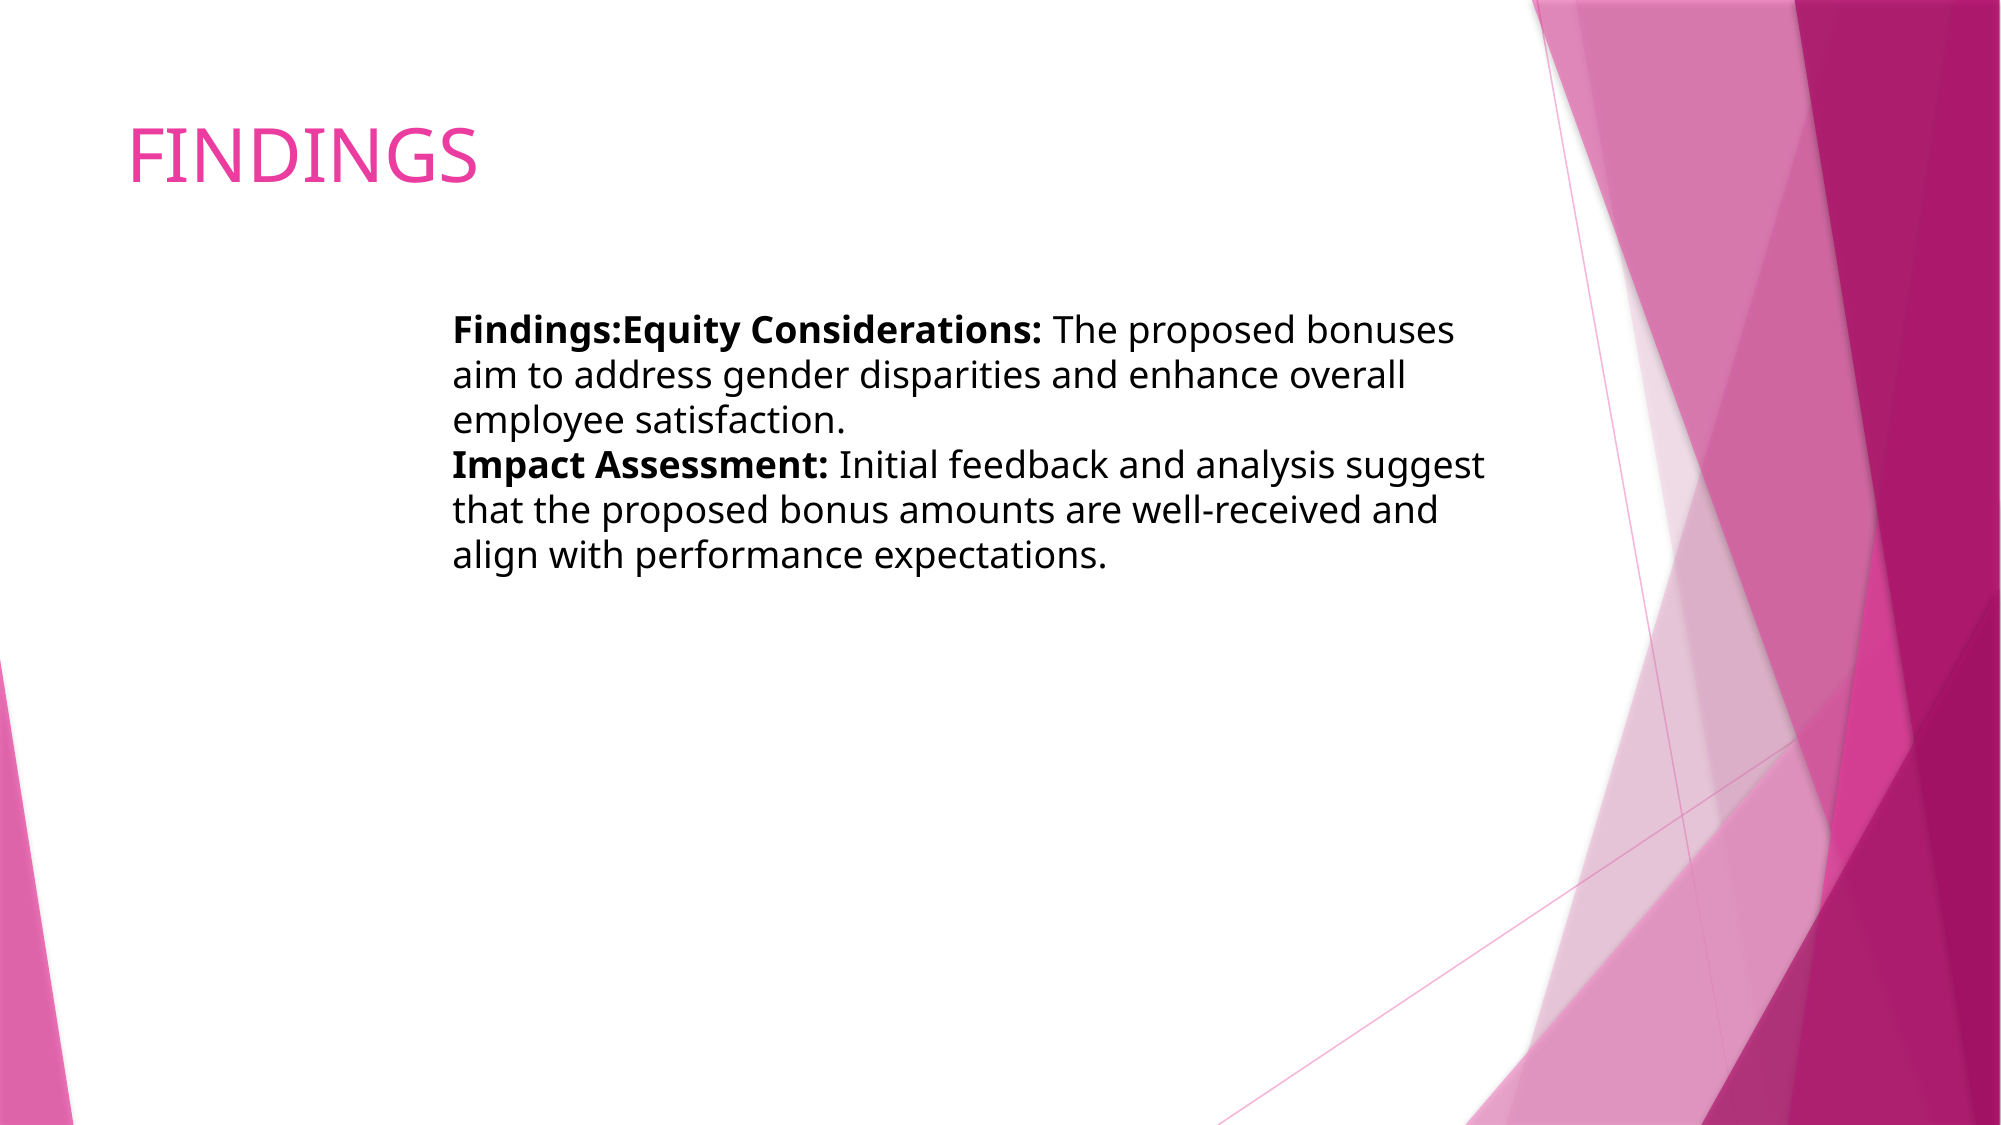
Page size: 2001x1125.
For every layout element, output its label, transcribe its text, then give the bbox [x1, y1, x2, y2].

title FINDINGS [111, 99, 1522, 317]
text_box Findings:Equity Considerations: The proposed bonuses aim to address gender disparities and enhance overall employee satisfaction. Impact Assessment: Initial feedback and analysis suggest that the proposed bonus amounts are well-received and align with performance expectations. [437, 298, 1513, 584]
